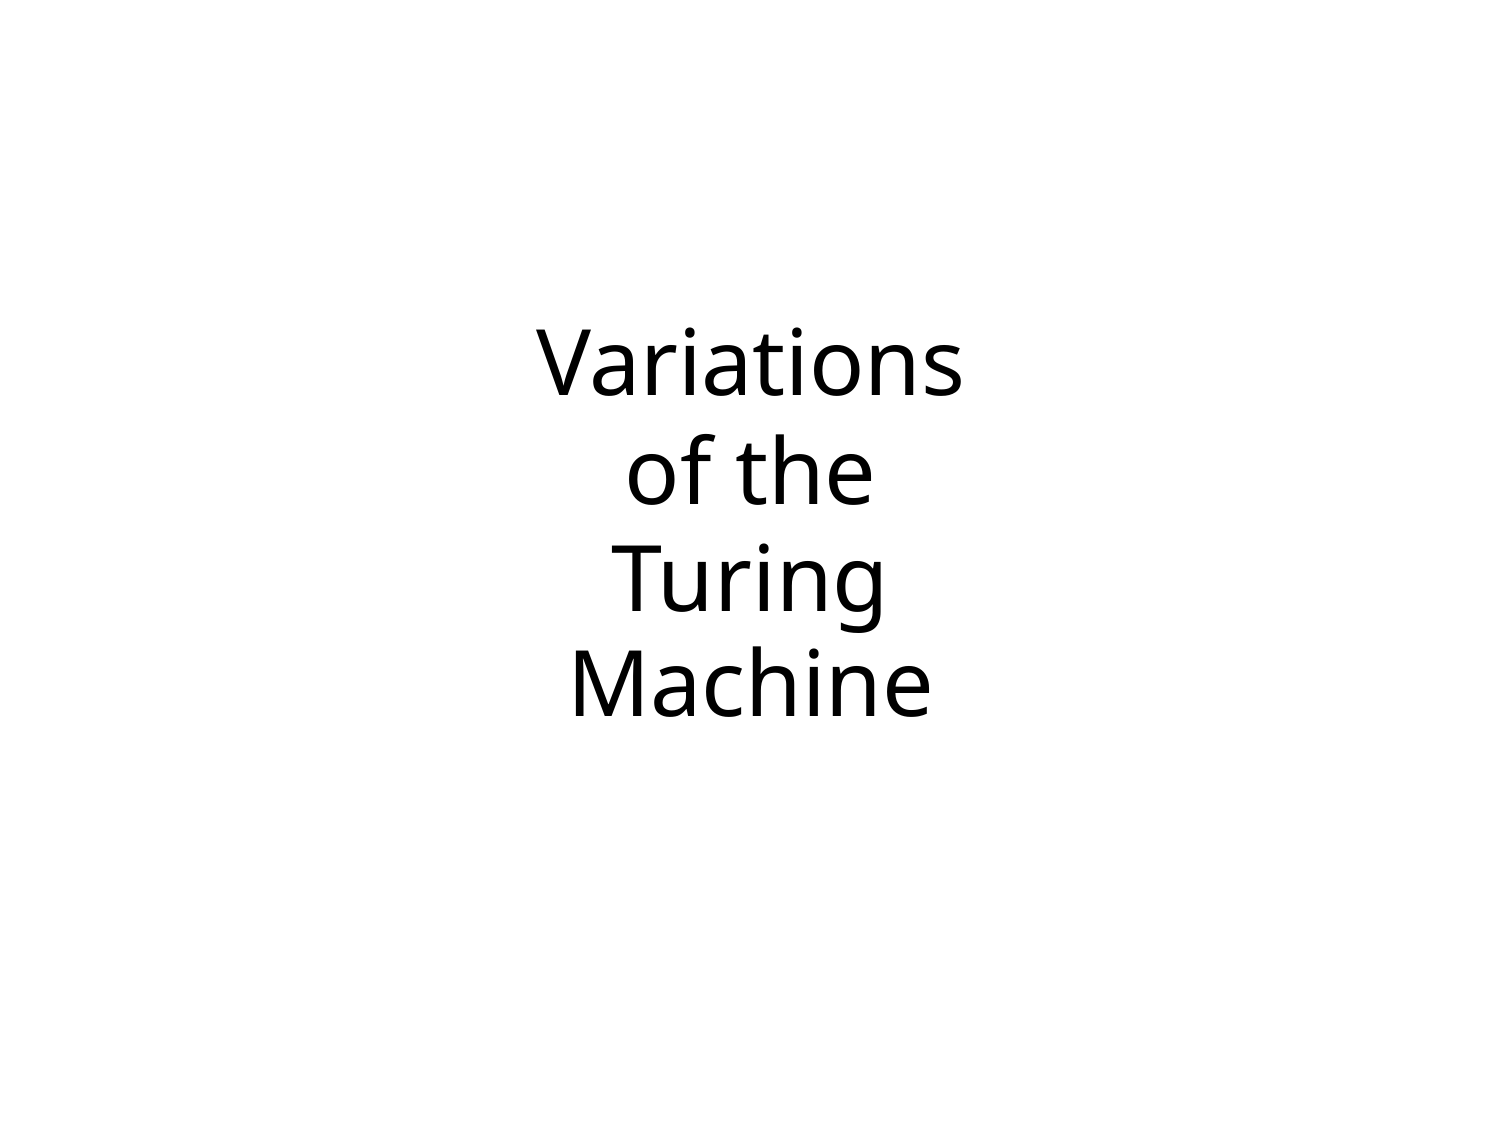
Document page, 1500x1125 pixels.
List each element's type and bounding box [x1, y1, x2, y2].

title [419, 297, 1081, 736]
